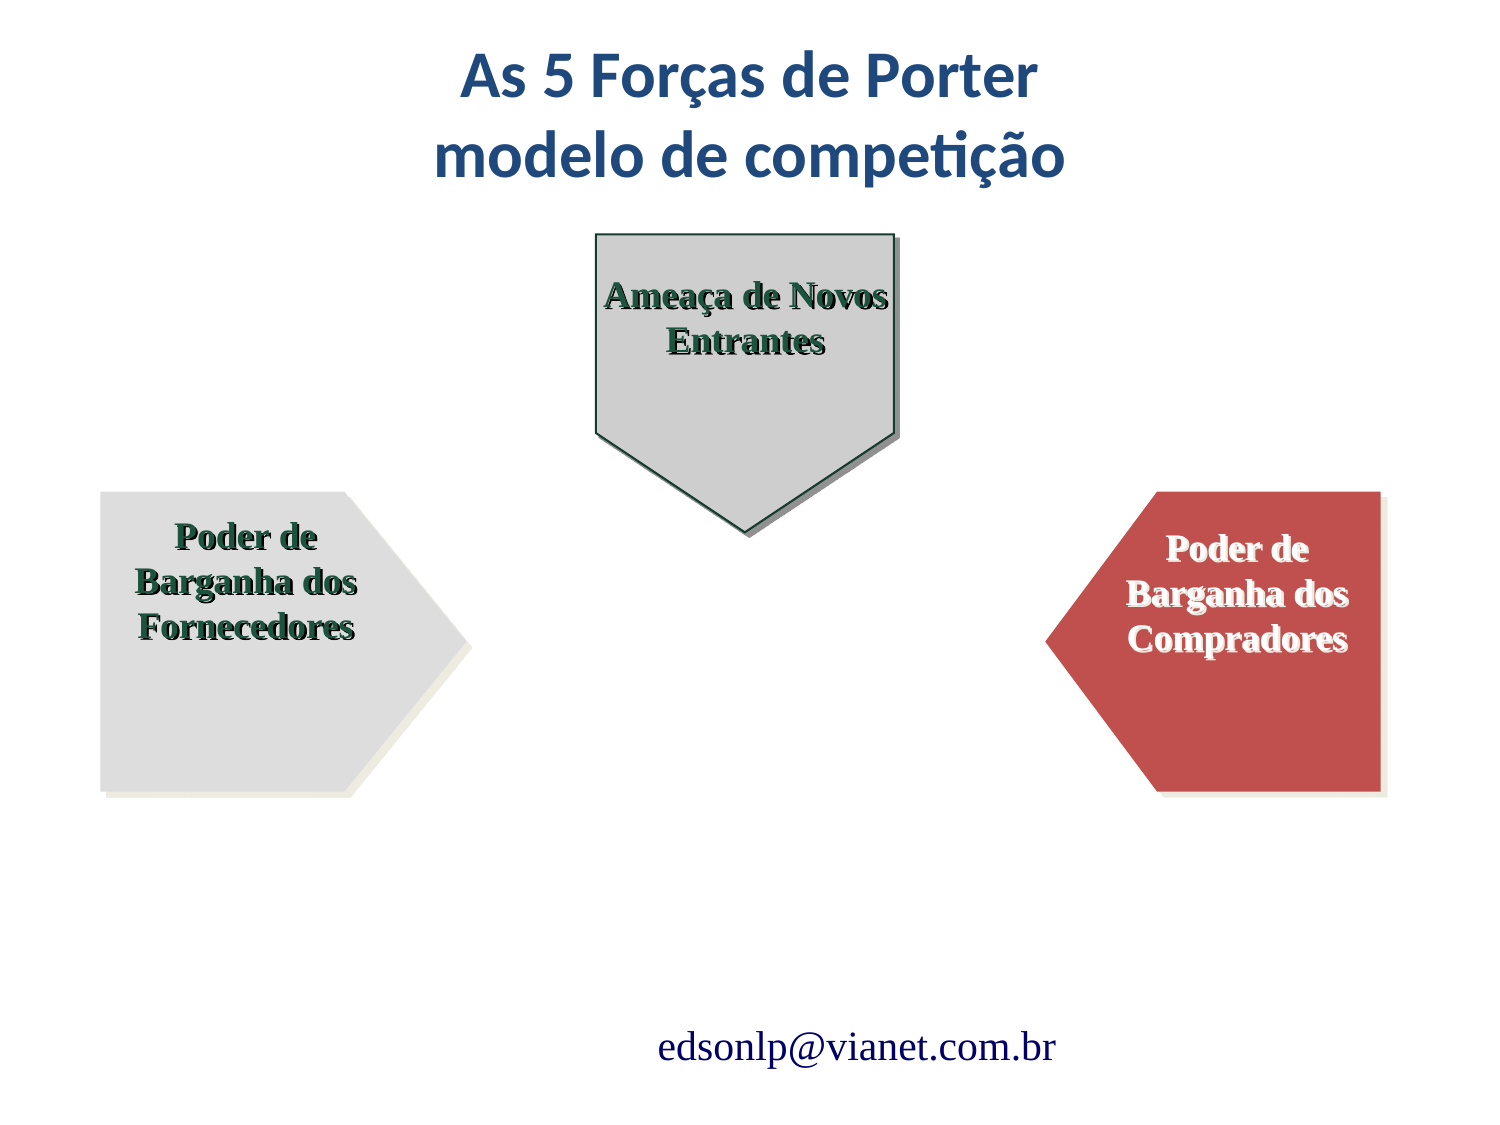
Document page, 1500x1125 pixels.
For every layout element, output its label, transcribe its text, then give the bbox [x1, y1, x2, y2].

text_box As 5 Forças de Porter modelo de competição [70, 23, 1430, 200]
text_box [595, 234, 894, 262]
text_box edsonlp@vianet.com.br [642, 1011, 1072, 1077]
text_box [595, 370, 894, 533]
text_box Threat of New Entrants [601, 229, 839, 234]
text_box Ameaça de Novos Entrantes [582, 262, 908, 368]
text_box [1045, 491, 1405, 792]
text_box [82, 491, 467, 792]
